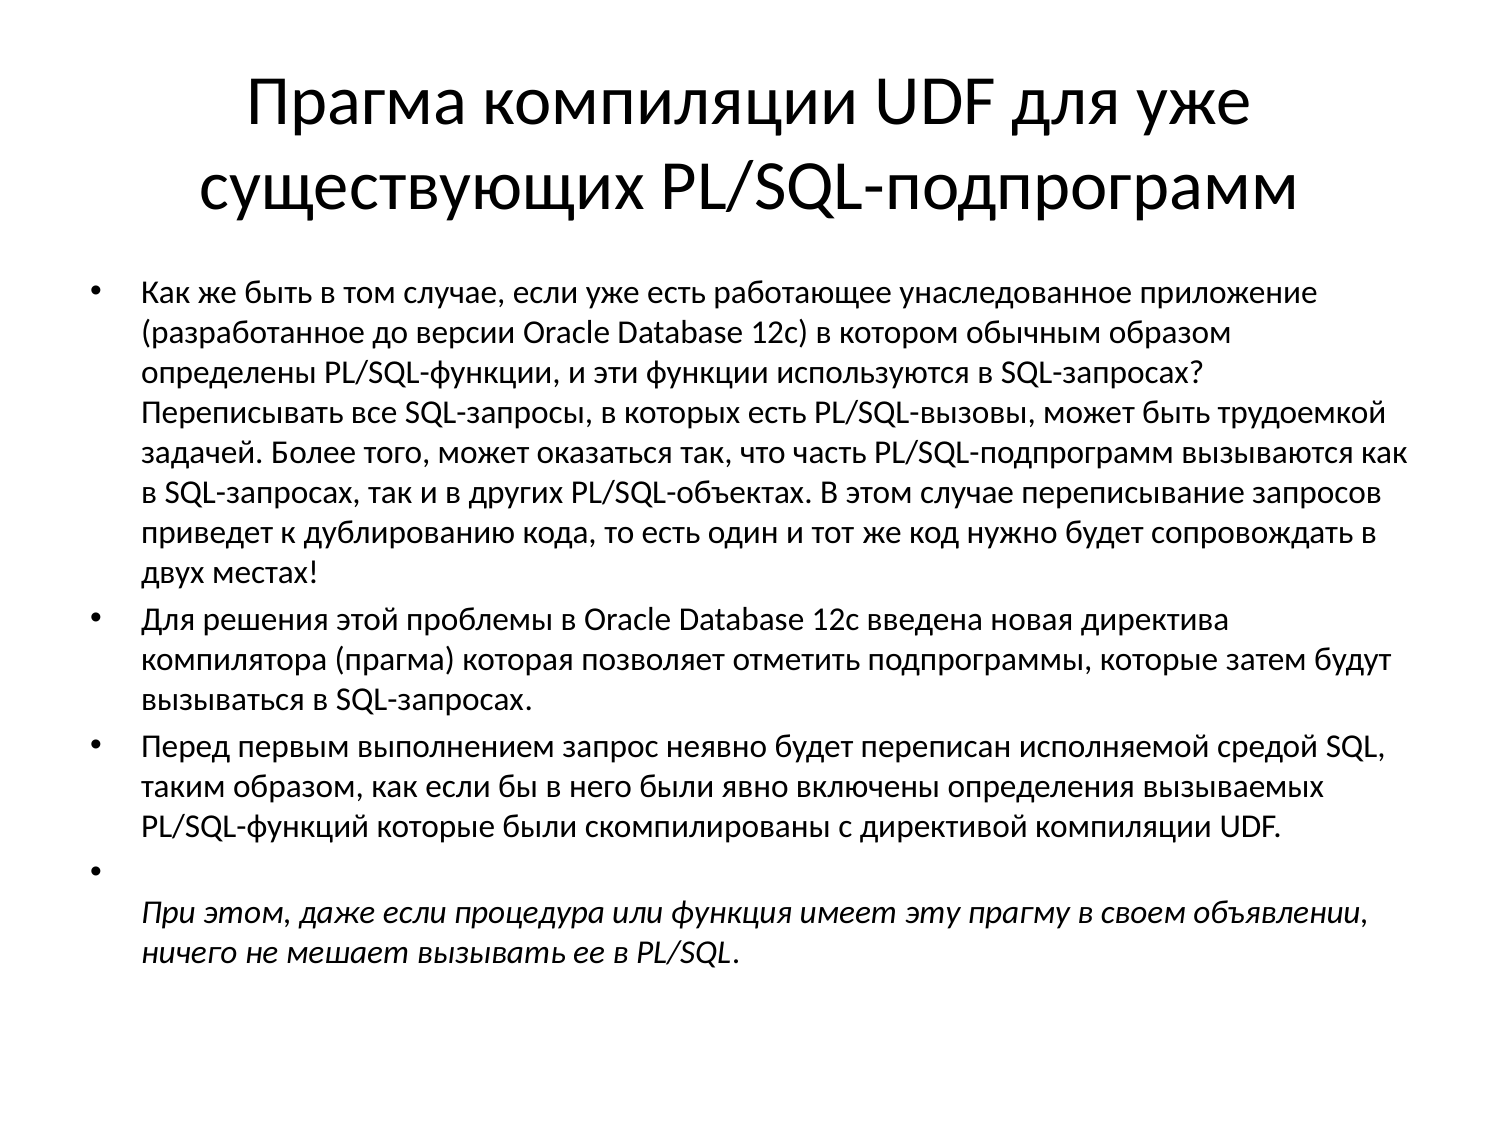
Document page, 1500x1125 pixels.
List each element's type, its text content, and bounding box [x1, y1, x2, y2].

list Как же быть в том случае, если уже есть работающее унаследованное приложение (разработанное до версии Oracle Database 12c) в котором обычным образом определены PL/SQL-функции, и эти функции используются в SQL-запросах? Переписывать все SQL-запросы, в которых есть PL/SQL-вызовы, может быть трудоемкой задачей. Более того, может оказаться так, что часть PL/SQL-подпрограмм вызываются как в SQL-запросах, так и в других PL/SQL-объектах. В этом случае переписывание запросов приведет к дублированию кода, то есть один и тот же код нужно будет сопровождать в двух местах! Для решения этой проблемы в Oracle Database 12c введена новая директива компилятора (прагма) которая позволяет отметить подпрограммы, которые затем будут вызываться в SQL-запросах. Перед первым выполнением запрос неявно будет переписан исполняемой средой SQL, таким образом, как если бы в него были явно включены определения вызываемых PL/SQL-функций которые были скомпилированы с директивой компиляции UDF. При этом, даже если процедура или функция имеет эту прагму в своем объявлении, ничего не мешает вызывать ее в PL/SQL. [75, 262, 1425, 1005]
title Прагма компиляции UDF для уже существующих PL/SQL-подпрограмм [75, 45, 1425, 233]
